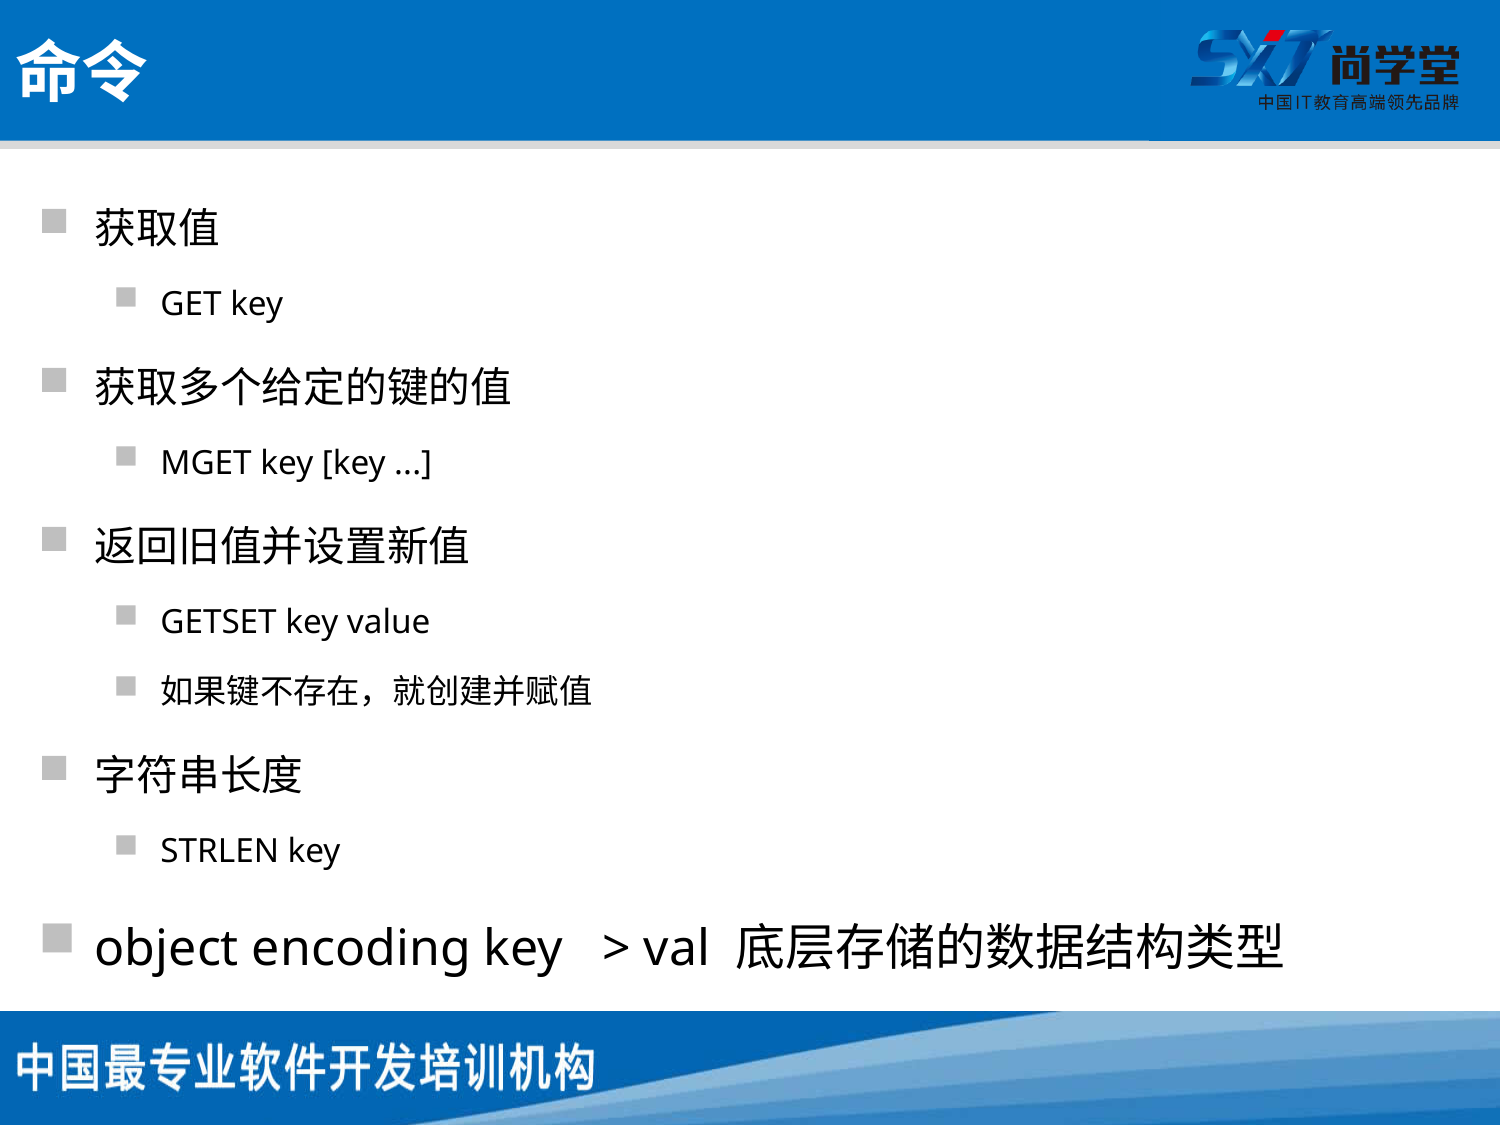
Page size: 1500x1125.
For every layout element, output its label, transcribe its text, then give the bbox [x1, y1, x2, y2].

picture [0, 1011, 1500, 1125]
list 获取值 GET key 获取多个给定的键的值 MGET key [key ...] 返回旧值并设置新值 GETSET key value 如果键不存在，就创建并赋值 字符串长度 STRLEN key object encoding key > val 底层存储的数据结构类型 [23, 164, 1465, 1012]
title 命令 [0, 0, 1161, 141]
picture [1161, 0, 1500, 141]
